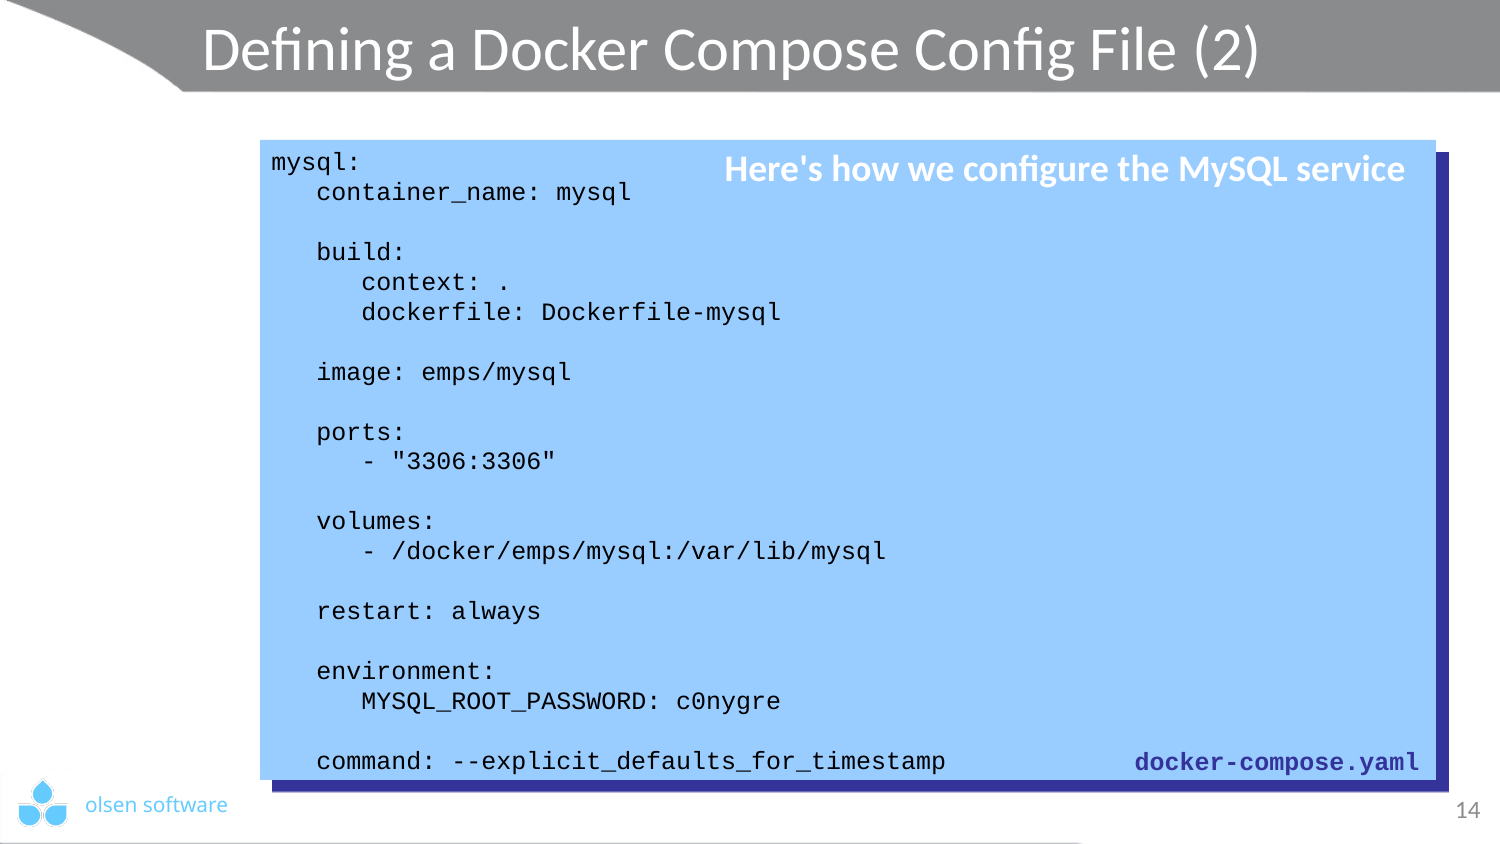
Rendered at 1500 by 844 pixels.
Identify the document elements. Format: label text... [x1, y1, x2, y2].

text_box mysql: container_name: mysql build: context: . dockerfile: Dockerfile-mysql image: emps/mysql ports: - "3306:3306" volumes: - /docker/emps/mysql:/var/lib/mysql restart: always environment: MYSQL_ROOT_PASSWORD: c0nygre command: --explicit_defaults_for_timestamp [260, 139, 1436, 780]
list Here's how we configure the MySQL service [709, 136, 1443, 270]
title Defining a Docker Compose Config File (2) [187, 0, 1426, 93]
picture [0, 0, 1500, 844]
text_box docker-compose.yaml [1119, 737, 1435, 783]
text_box 14 [1435, 780, 1500, 837]
